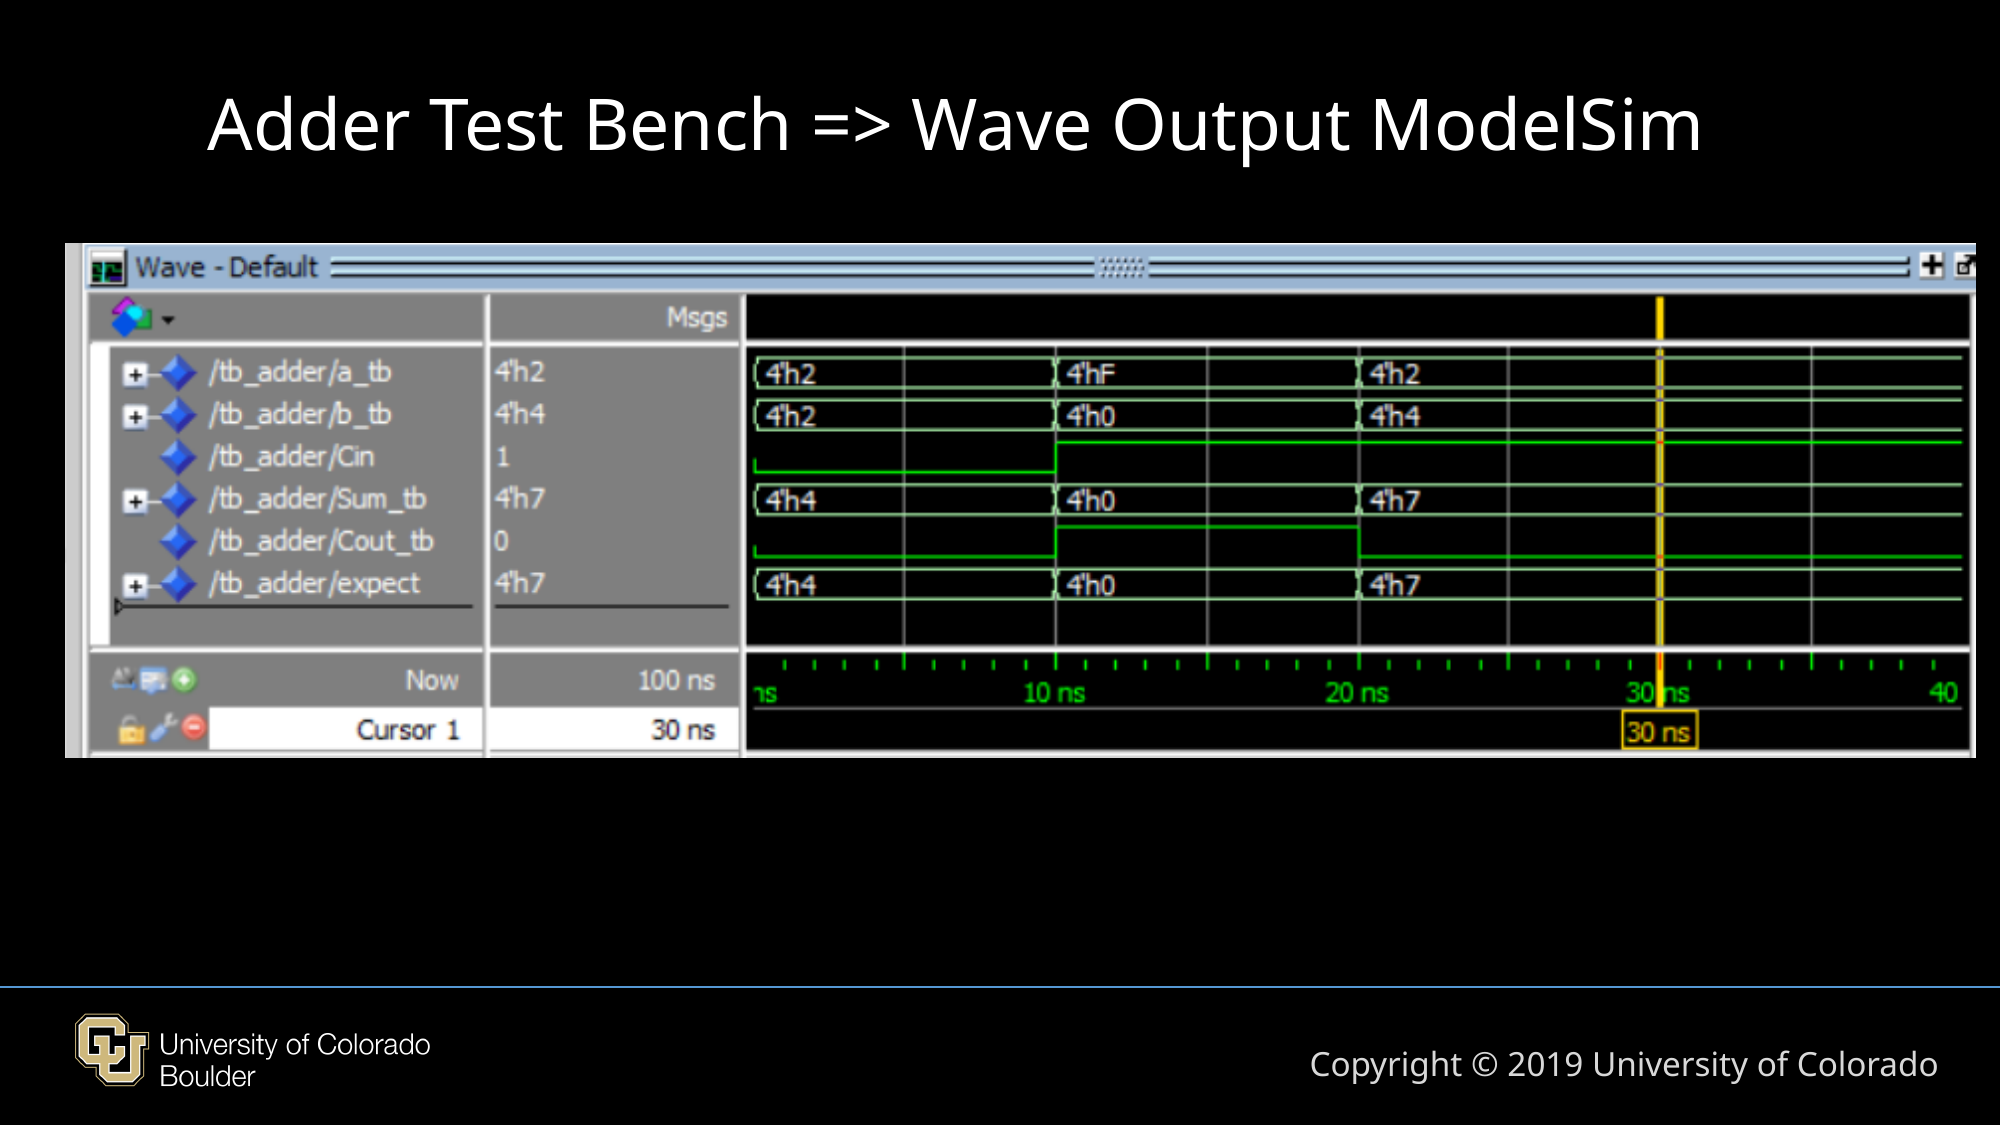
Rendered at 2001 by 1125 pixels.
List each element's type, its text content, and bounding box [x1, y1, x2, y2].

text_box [1294, 1010, 2000, 1118]
picture [62, 1007, 458, 1105]
picture [65, 242, 1976, 759]
text_box Adder Test Bench => Wave Output ModelSim [137, 59, 1863, 196]
